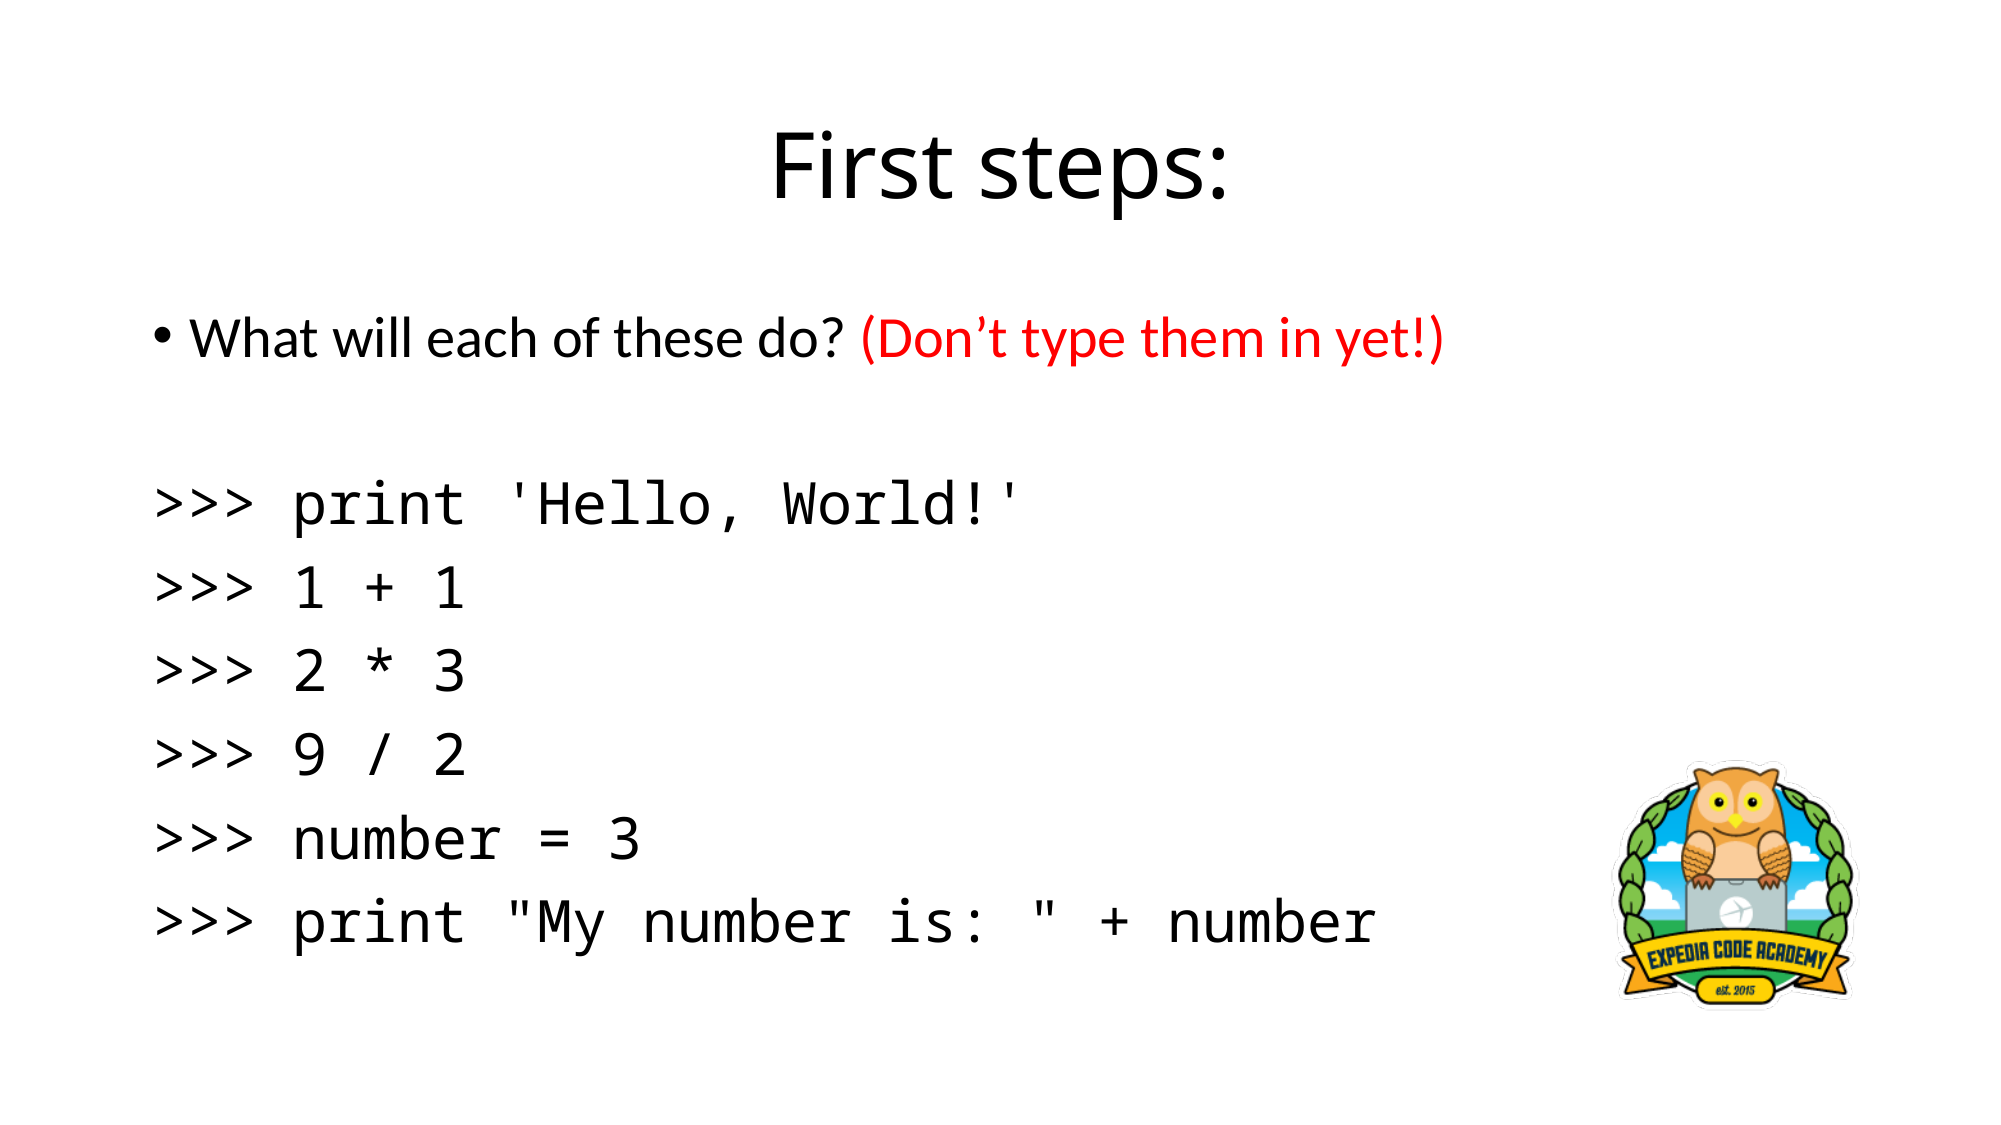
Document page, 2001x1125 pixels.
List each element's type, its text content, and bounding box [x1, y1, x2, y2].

list What will each of these do? (Don’t type them in yet!) >>> print 'Hello, World!' >>> 1 + 1 >>> 2 * 3 >>> 9 / 2 >>> number = 3 >>> print "My number is: " + number [137, 299, 1863, 1014]
title First steps: [137, 59, 1863, 278]
picture [1607, 758, 1863, 1014]
